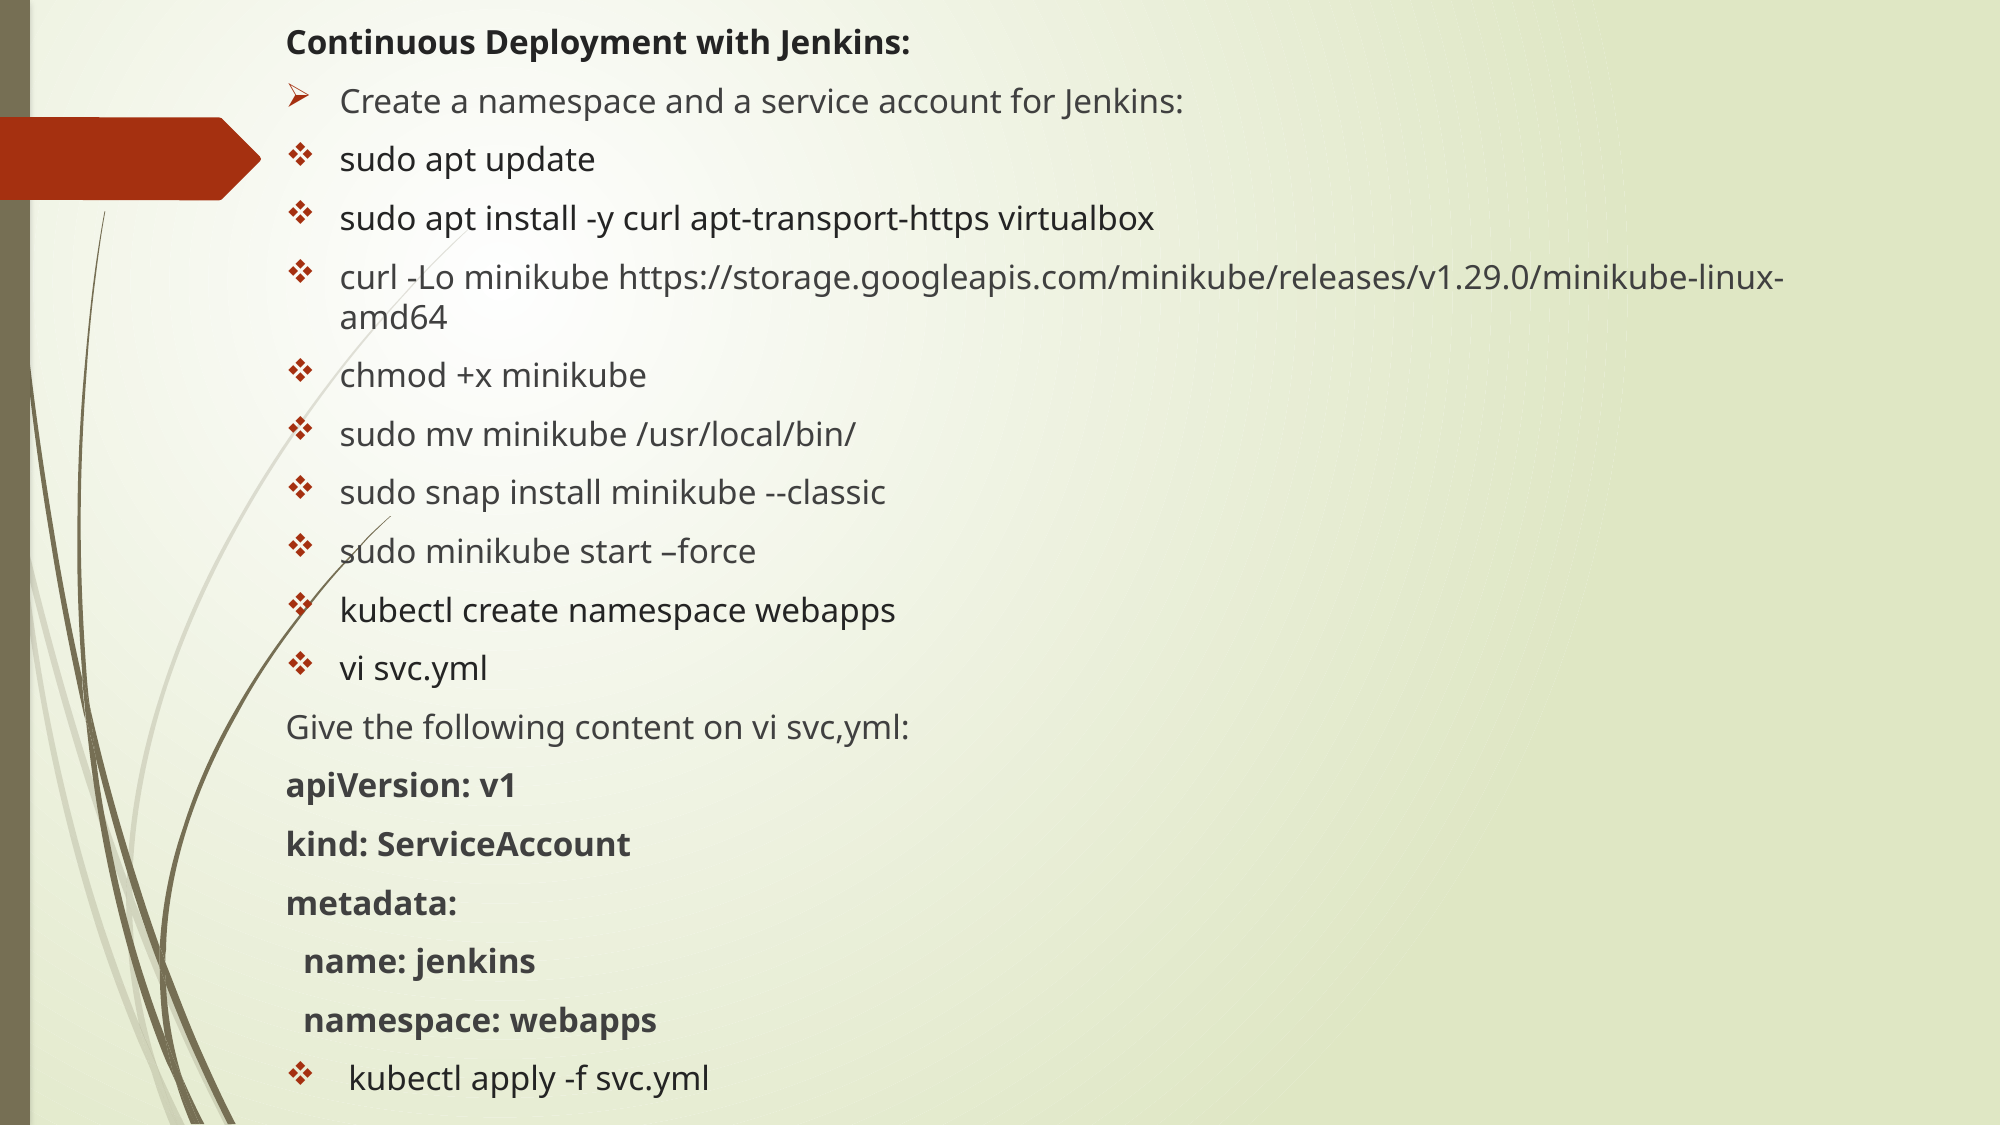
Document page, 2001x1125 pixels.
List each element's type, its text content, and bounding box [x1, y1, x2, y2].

list Continuous Deployment with Jenkins: Create a namespace and a service account for Jenkins: sudo apt update sudo apt install -y curl apt-transport-https virtualbox curl -Lo minikube https://storage.googleapis.com/minikube/releases/v1.29.0/minikube-linux-amd64 chmod +x minikube sudo mv minikube /usr/local/bin/ sudo snap install minikube --classic sudo minikube start –force kubectl create namespace webapps vi svc.yml Give the following content on vi svc,yml: apiVersion: v1 kind: ServiceAccount metadata: name: jenkins namespace: webapps kubectl apply -f svc.yml [270, 13, 1888, 1109]
